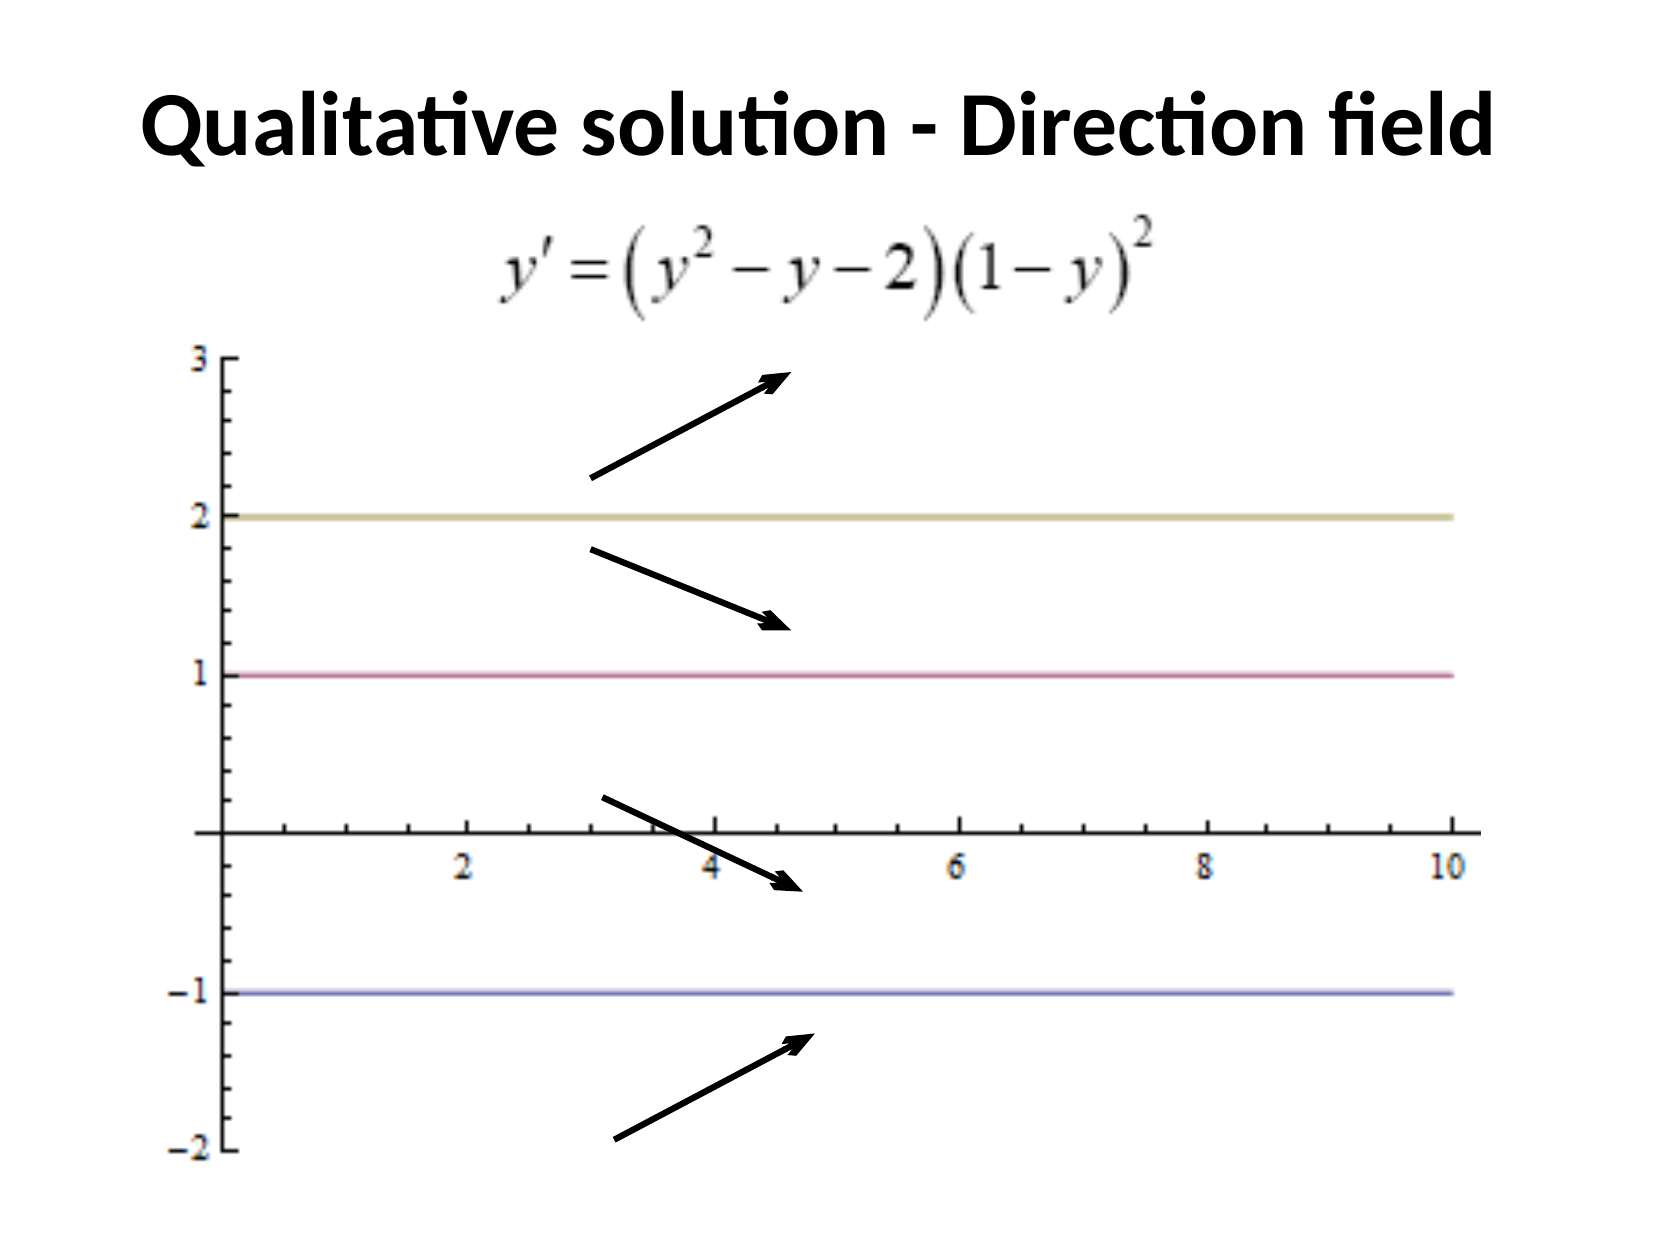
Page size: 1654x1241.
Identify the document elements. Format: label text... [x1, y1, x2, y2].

text_box Qualitative solution - Direction field [125, 55, 1514, 181]
picture [478, 202, 1170, 329]
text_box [590, 371, 792, 479]
picture [167, 336, 1481, 1176]
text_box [602, 796, 804, 892]
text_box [613, 1033, 816, 1140]
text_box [590, 548, 792, 631]
